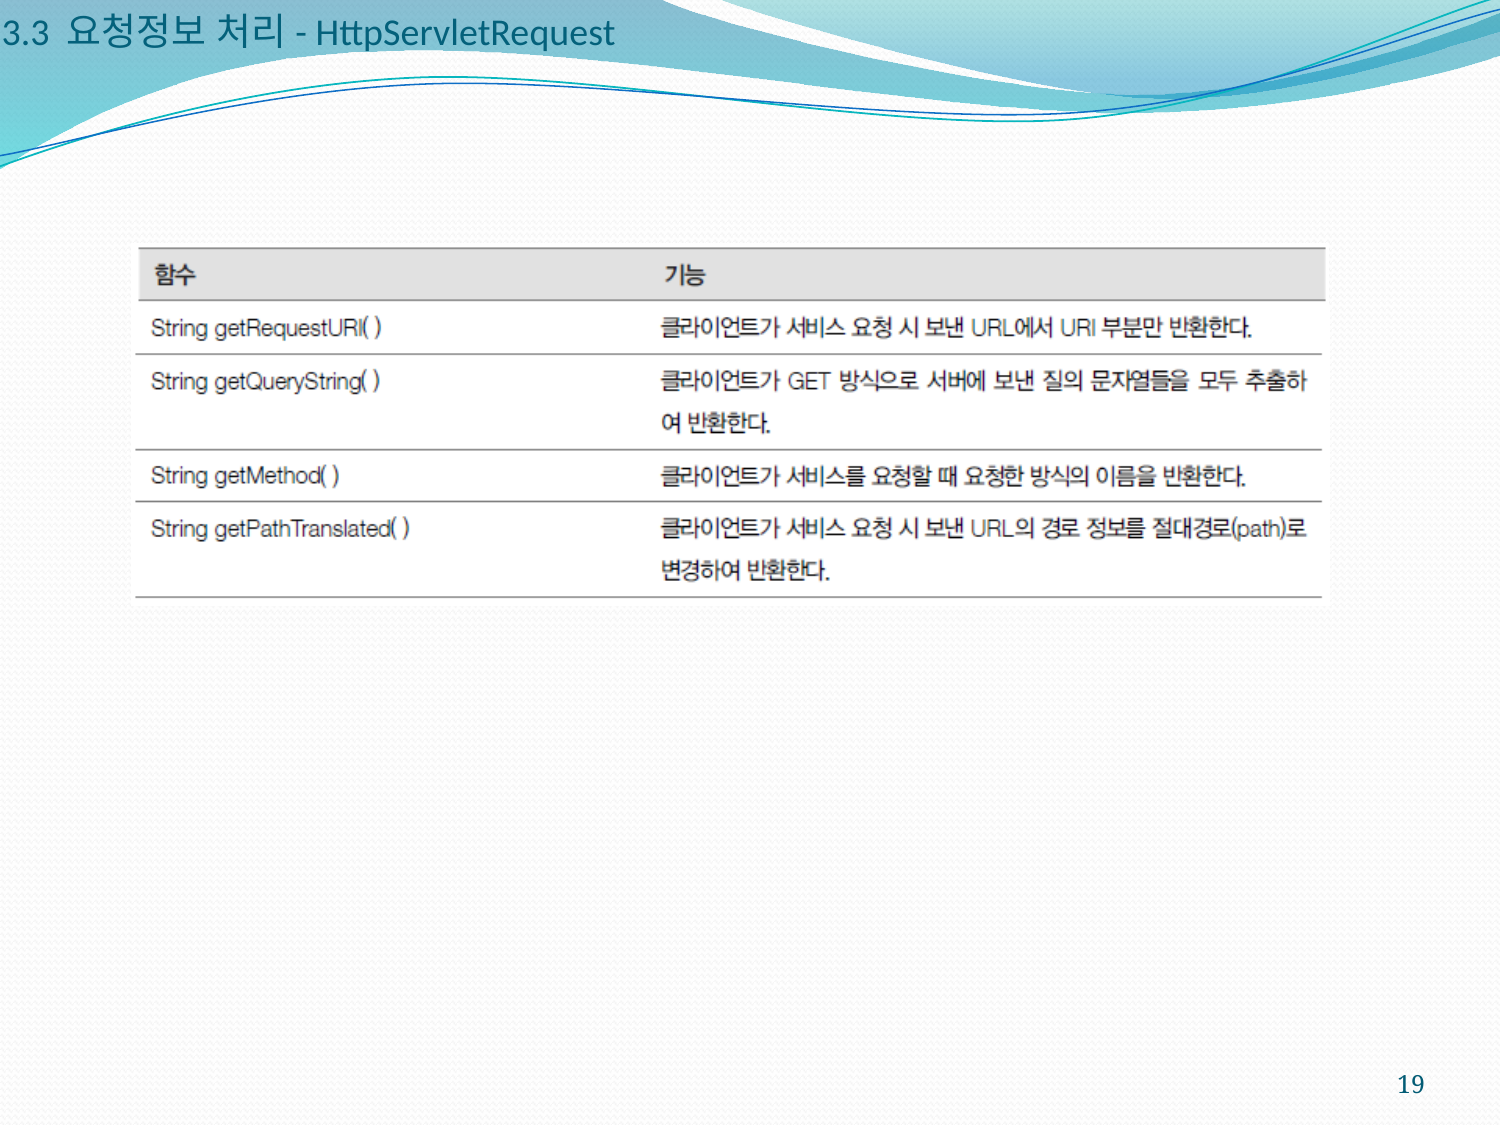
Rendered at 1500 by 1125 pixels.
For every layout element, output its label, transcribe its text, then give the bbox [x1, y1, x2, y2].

slide_number 19 [1299, 1042, 1425, 1103]
text_box 3.3 요청정보 처리- HttpServletRequest [1, 0, 1365, 54]
picture [131, 243, 1331, 607]
